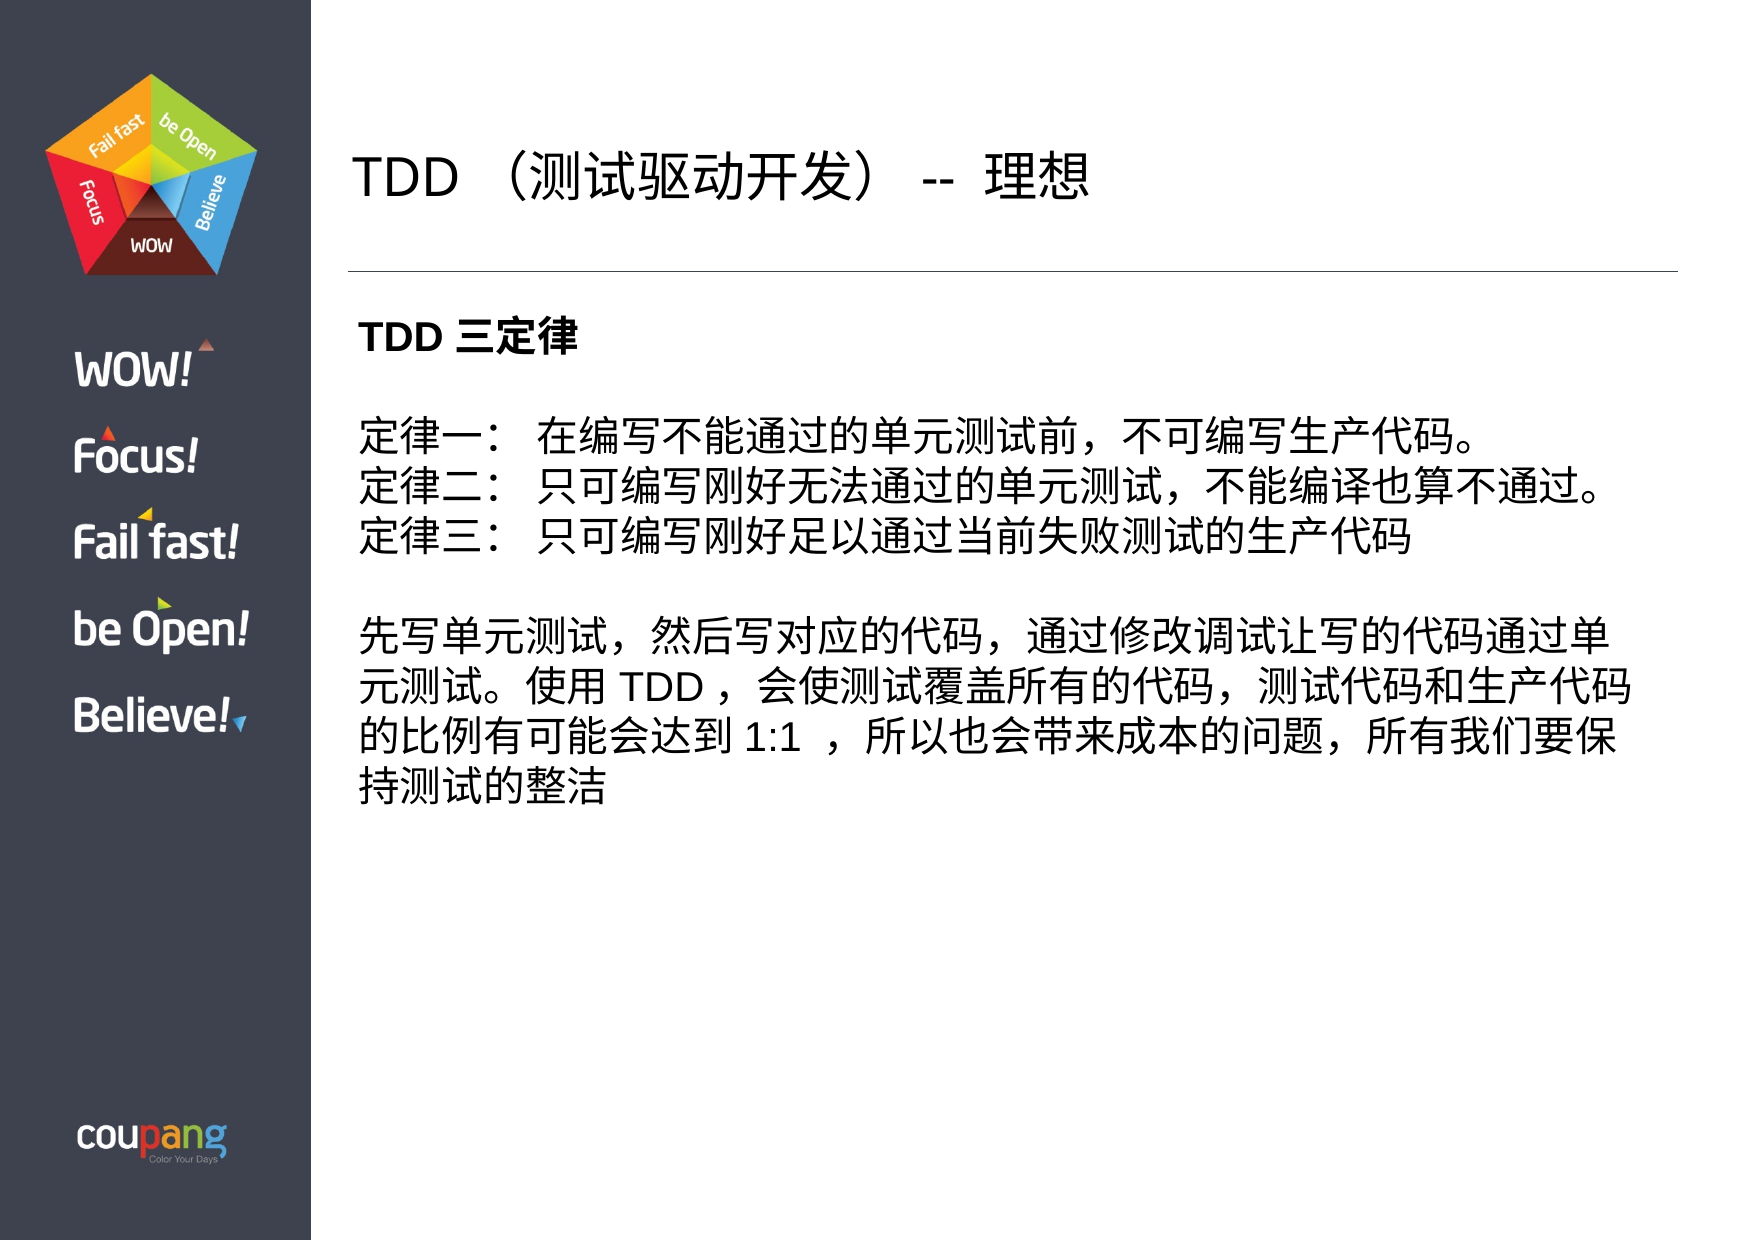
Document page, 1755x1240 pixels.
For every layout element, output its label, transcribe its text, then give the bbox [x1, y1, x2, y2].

text_box TDD三定律 定律一： 在编写不能通过的单元测试前，不可编写生产代码。 定律二： 只可编写刚好无法通过的单元测试，不能编译也算不通过。 定律三： 只可编写刚好足以通过当前失败测试的生产代码 先写单元测试，然后写对应的代码，通过修改调试让写的代码通过单元测试。使用TDD，会使测试覆盖所有的代码，测试代码和生产代码的比例有可能会达到1:1 ，所以也会带来成本的问题，所有我们要保持测试的整洁 [343, 301, 1661, 817]
picture [0, 0, 311, 1240]
title TDD（测试驱动开发）-- 理想 [342, 74, 1537, 276]
